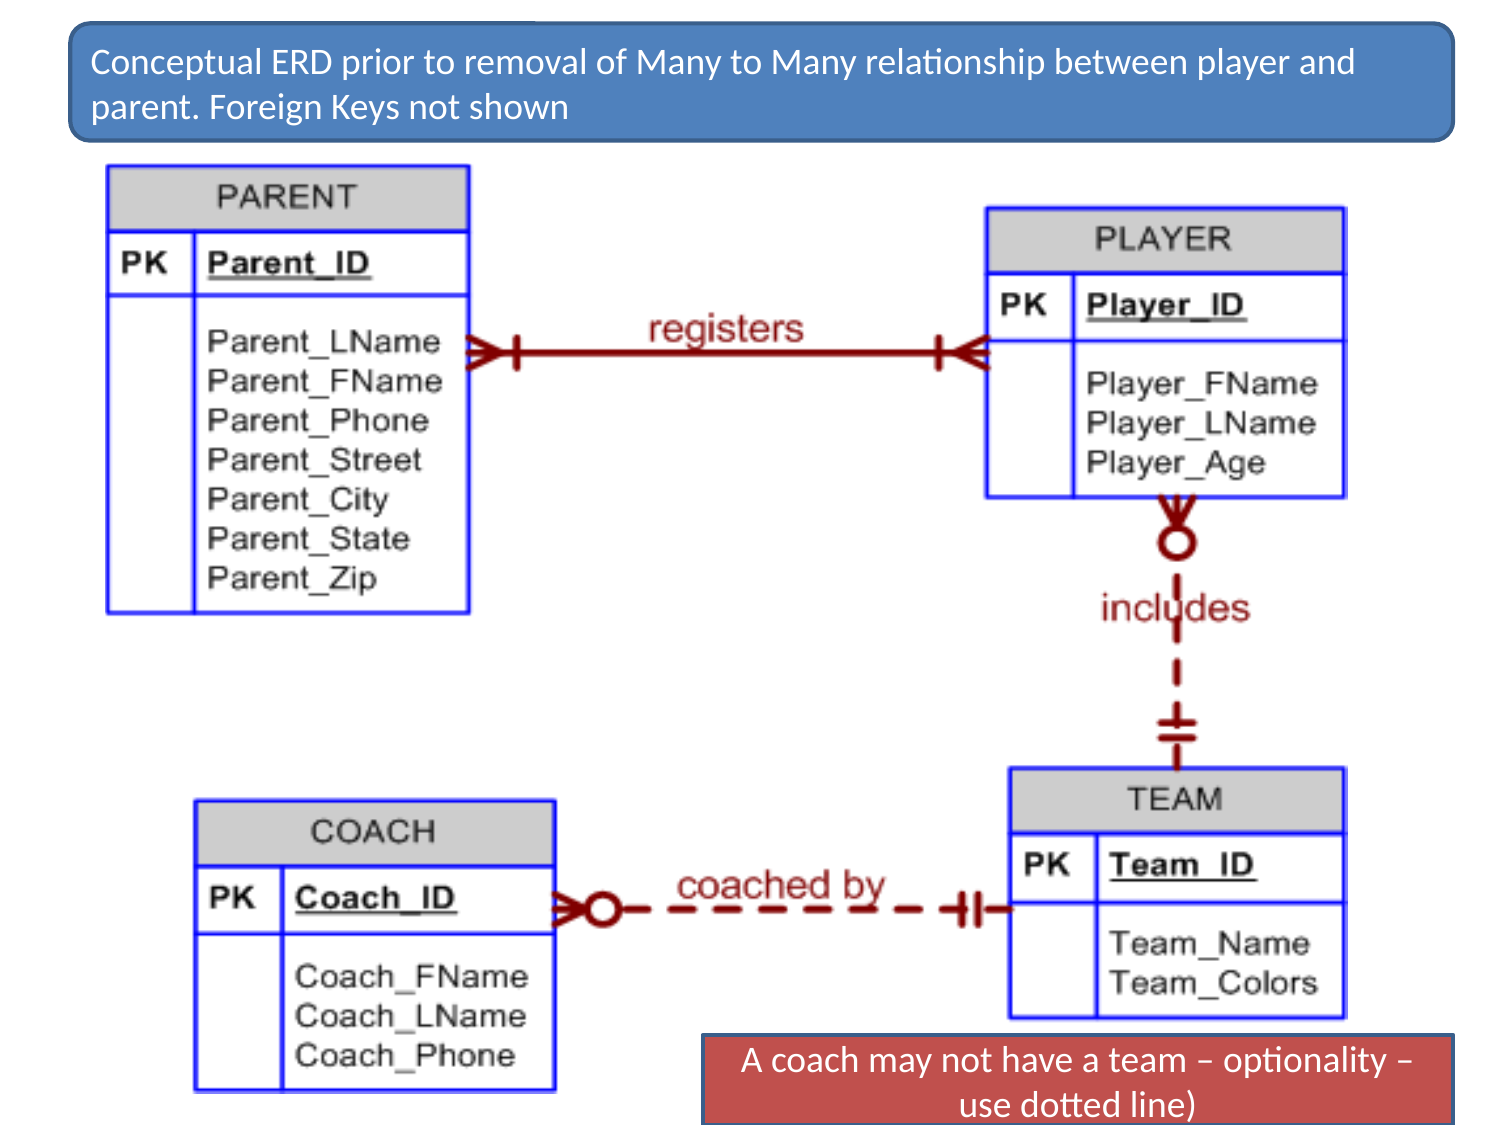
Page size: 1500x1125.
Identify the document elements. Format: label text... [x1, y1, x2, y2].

text_box A coach may not have a team – optionality – use dotted line) [701, 1033, 1455, 1125]
picture [105, 163, 1348, 1094]
text_box Conceptual ERD prior to removal of Many to Many relationship between player and parent. Foreign Keys not shown [68, 21, 1456, 143]
